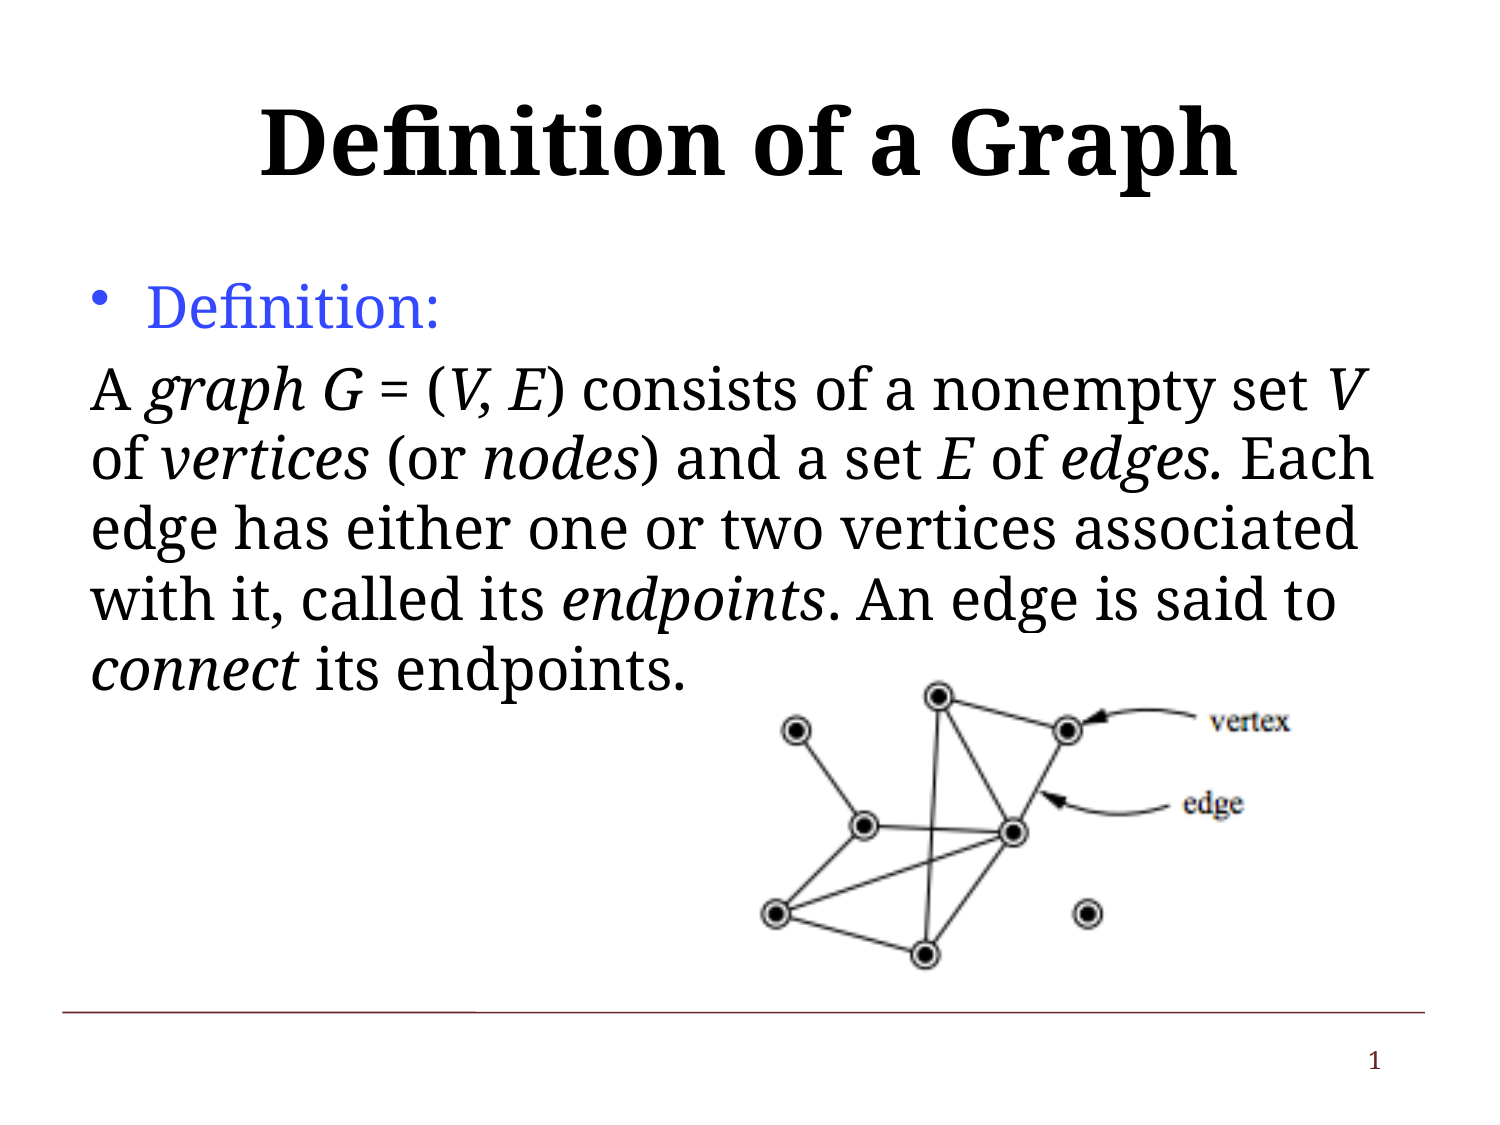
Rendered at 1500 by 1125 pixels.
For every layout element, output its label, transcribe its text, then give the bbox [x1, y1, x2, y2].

title Definition of a Graph [74, 44, 1426, 233]
list Definition: A graph G = (V, E) consists of a nonempty set V of vertices (or nodes) and a set E of edges. Each edge has either one or two vertices associated with it, called its endpoints. An edge is said to connect its endpoints. [74, 262, 1426, 1006]
picture [699, 633, 1313, 1010]
